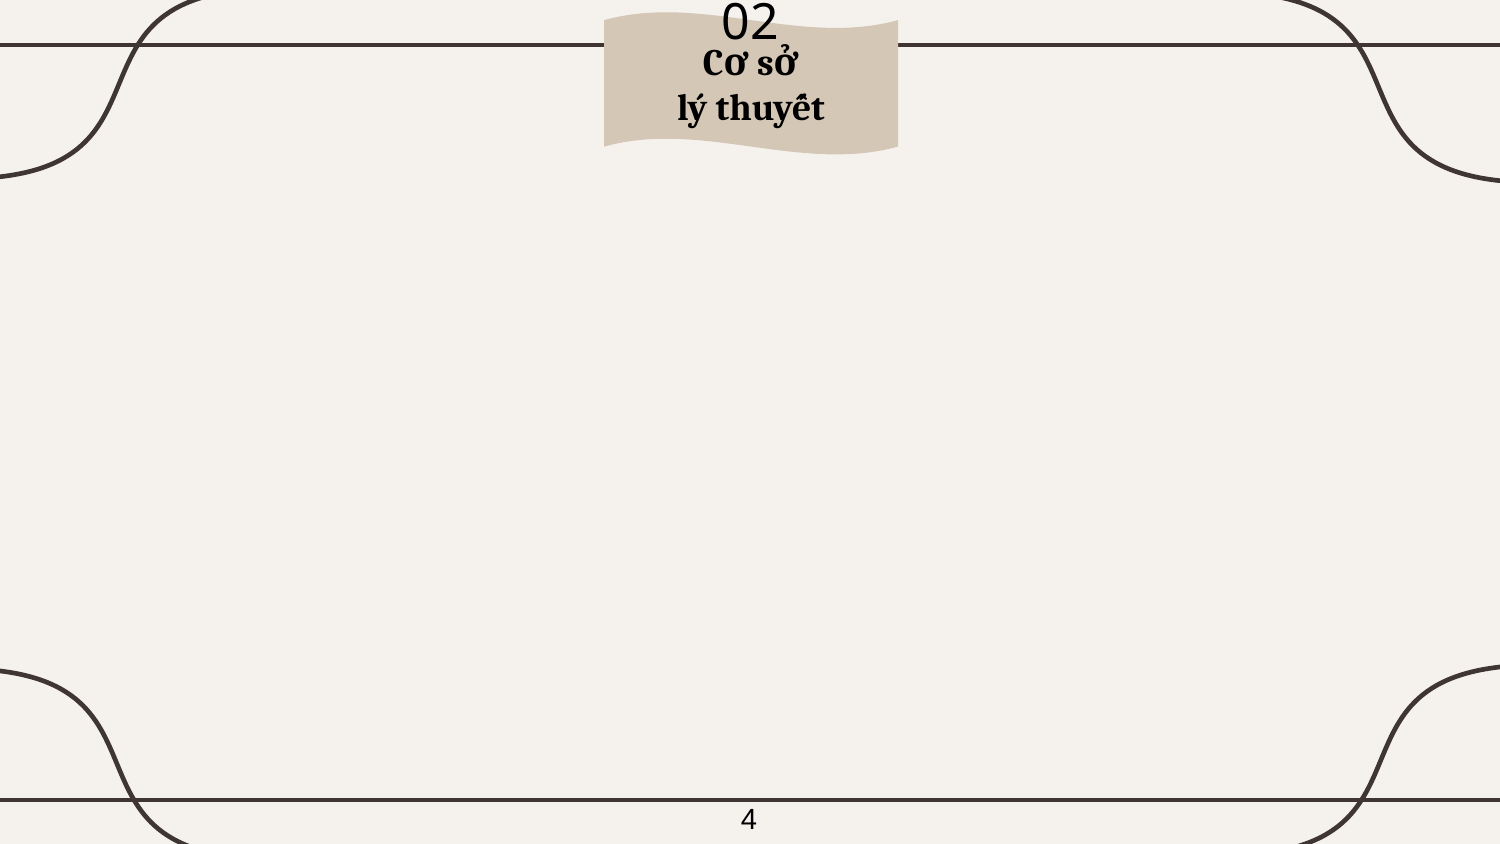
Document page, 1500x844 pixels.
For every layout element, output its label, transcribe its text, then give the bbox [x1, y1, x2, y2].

text_box Cơ sở lý thuyết [602, 10, 901, 157]
text_box 4 [726, 793, 774, 843]
text_box 02 [699, 0, 801, 49]
